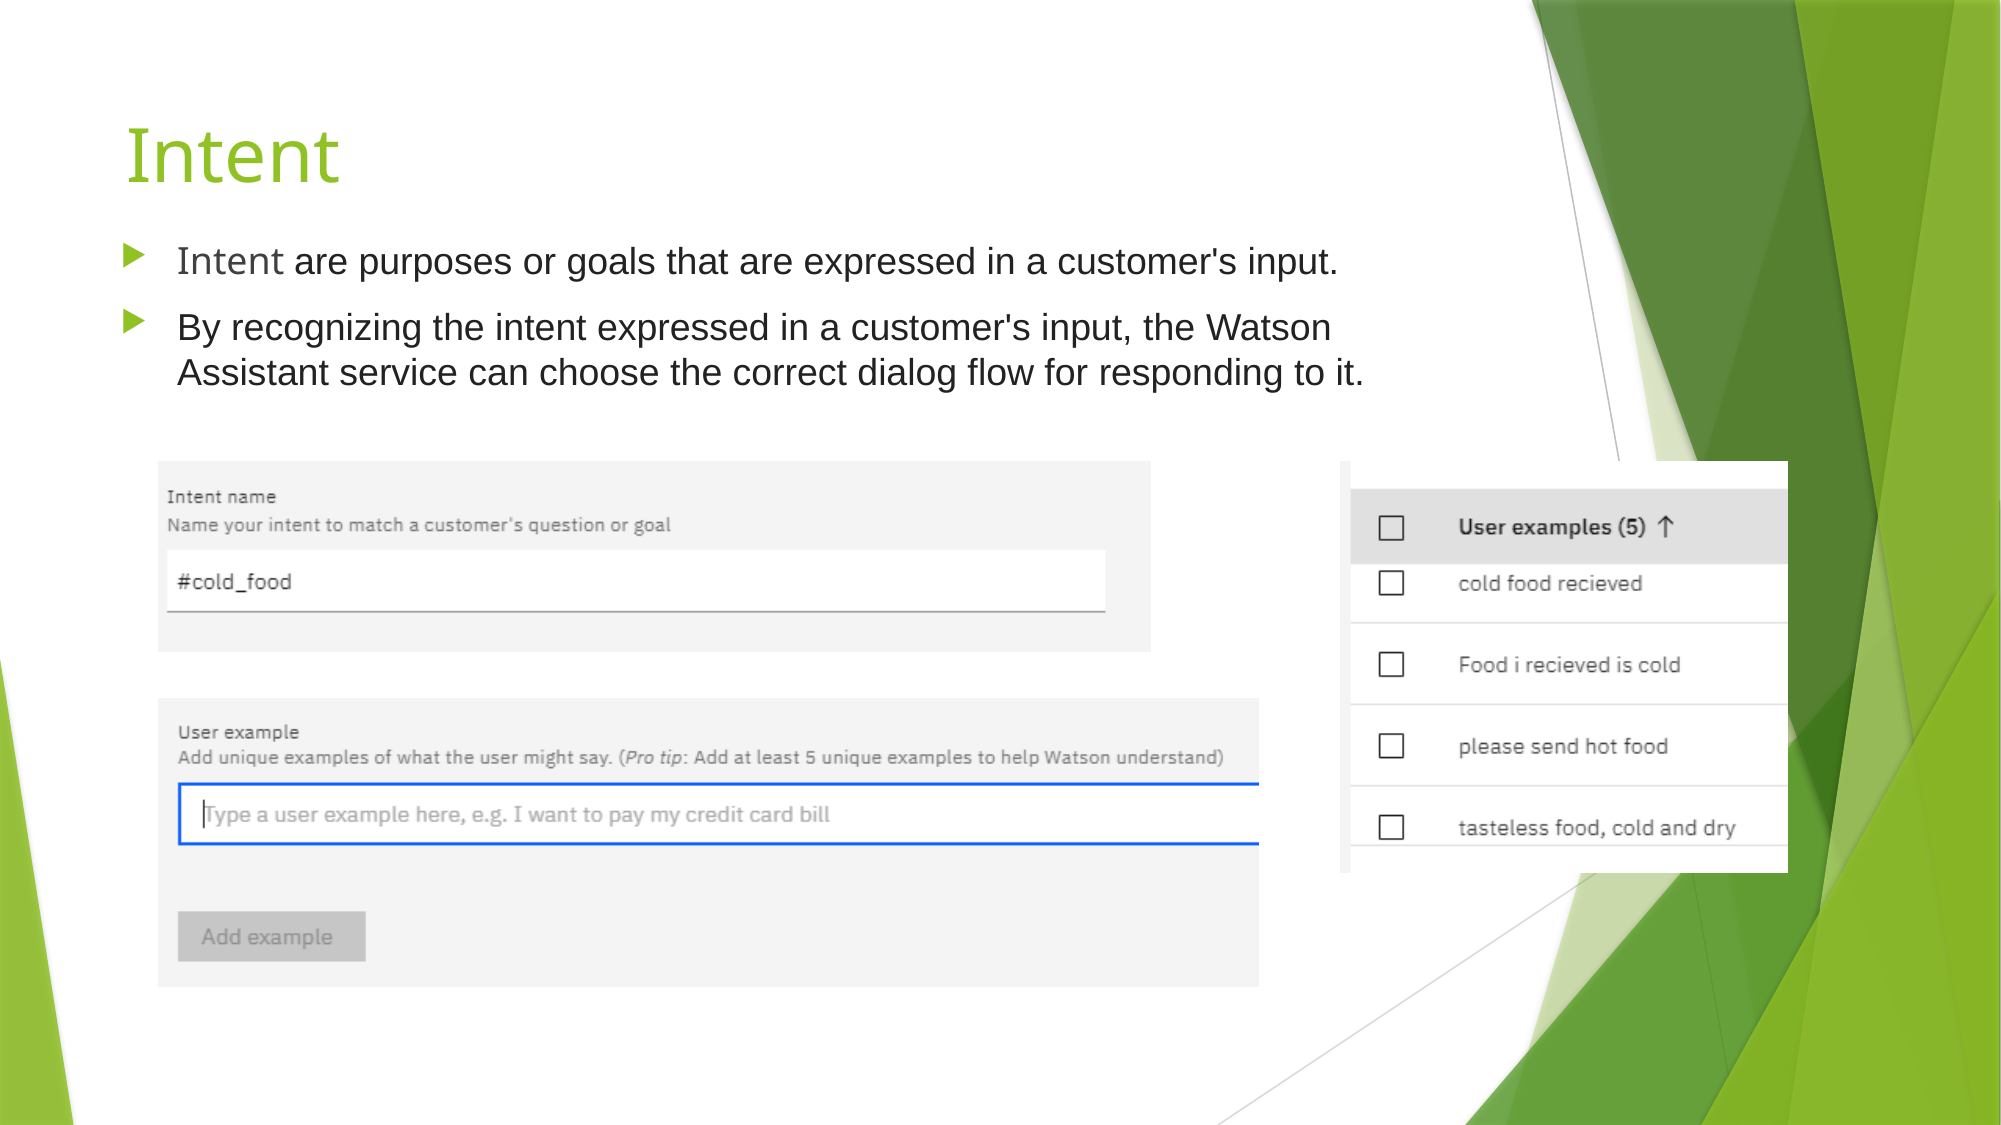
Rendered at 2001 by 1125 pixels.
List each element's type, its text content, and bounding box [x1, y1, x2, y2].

picture [158, 698, 1260, 987]
title Intent [111, 99, 1522, 317]
picture [158, 460, 1152, 653]
list Intent are purposes or goals that are expressed in a customer's input. By recognizing the intent expressed in a customer's input, the Watson Assistant service can choose the correct dialog flow for responding to it. [105, 229, 1516, 867]
picture [1339, 460, 1788, 873]
